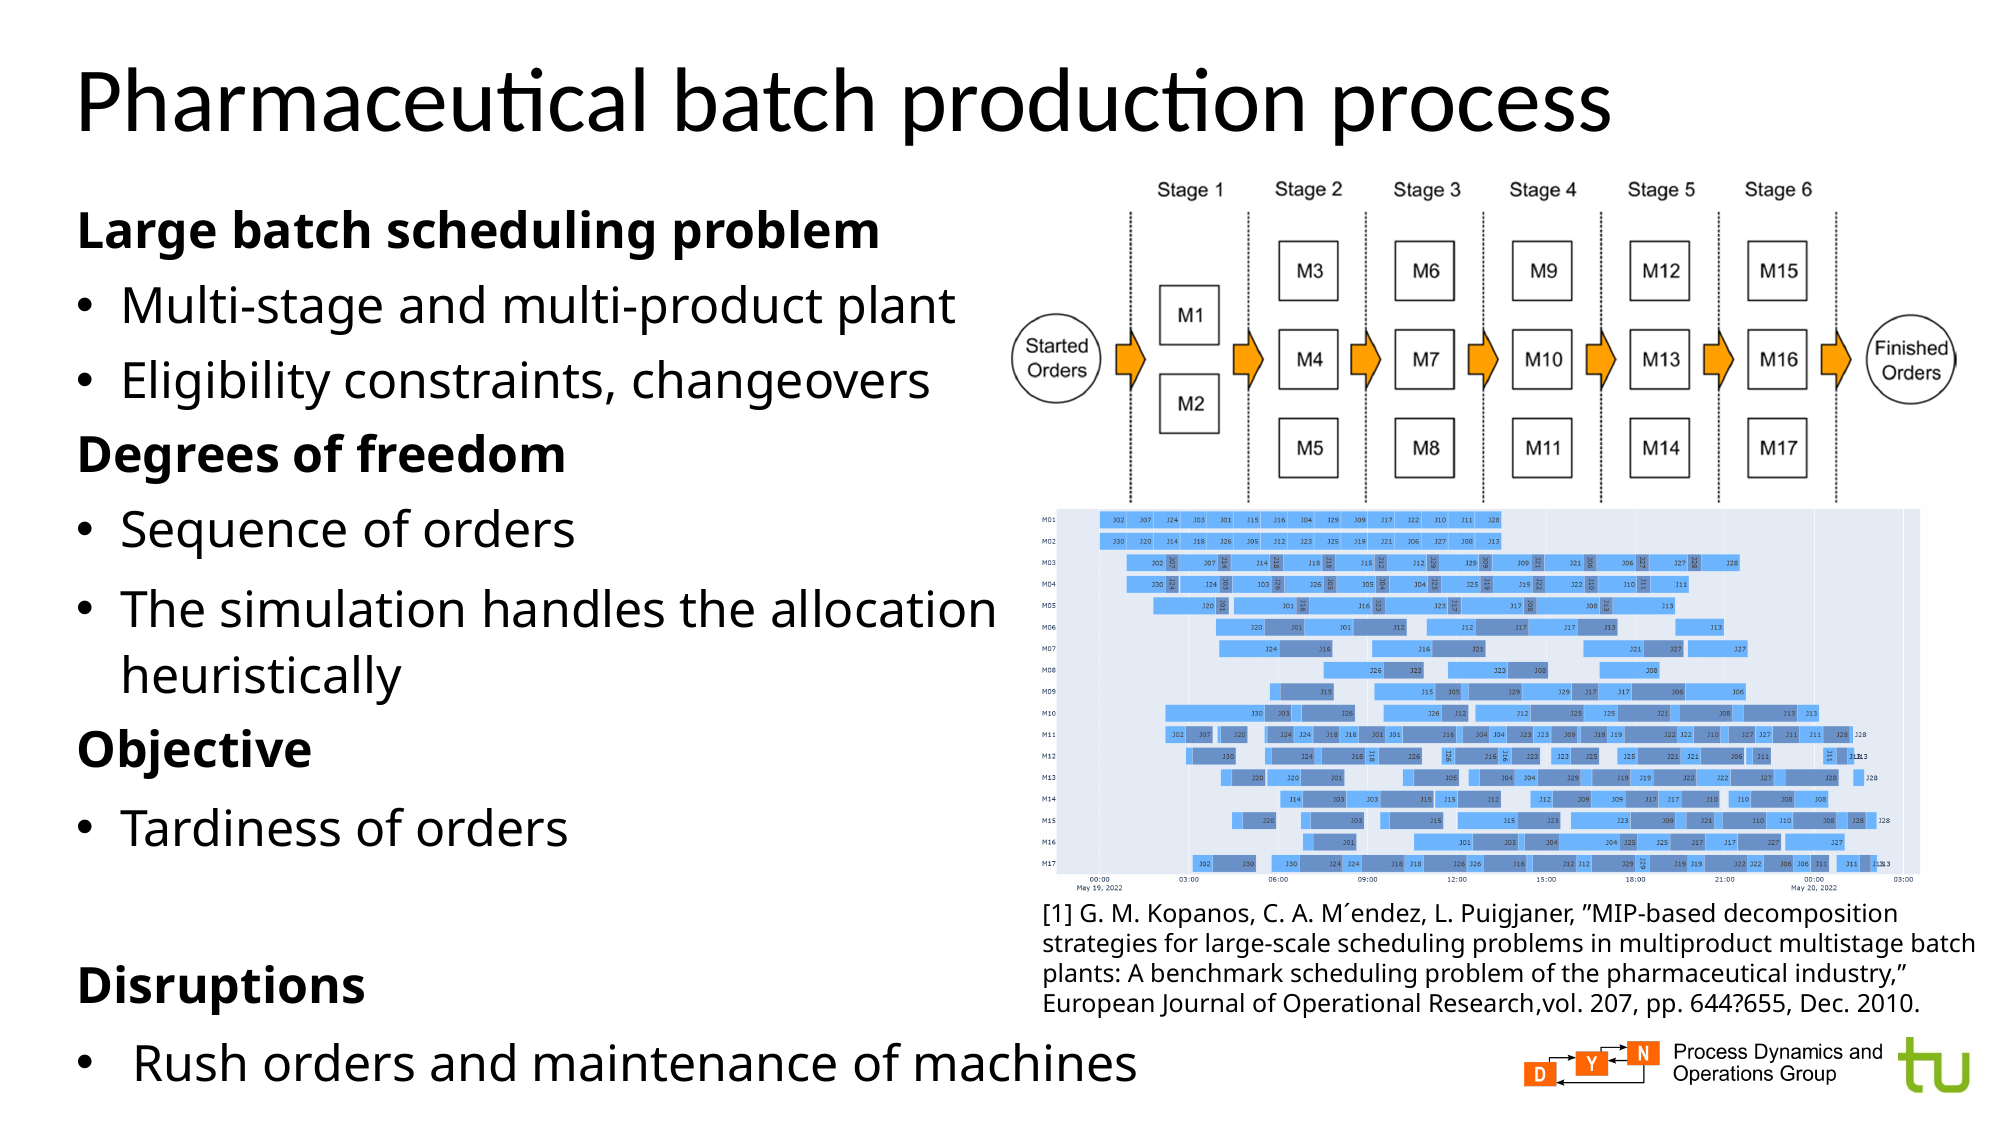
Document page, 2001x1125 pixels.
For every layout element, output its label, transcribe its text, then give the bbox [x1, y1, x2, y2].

text_box [1] G. M. Kopanos, C. A. M´endez, L. Puigjaner, ”MIP-based decomposition strategies for large-scale scheduling problems in multiproduct multistage batch plants: A benchmark scheduling problem of the pharmaceutical industry,” European Journal of Operational Research,vol. 207, pp. 644?655, Dec. 2010. [1027, 890, 2000, 1025]
picture [1898, 1037, 1972, 1093]
picture [984, 154, 1974, 893]
picture [1522, 1038, 1889, 1094]
title Pharmaceutical batch production process [44, 20, 1974, 183]
